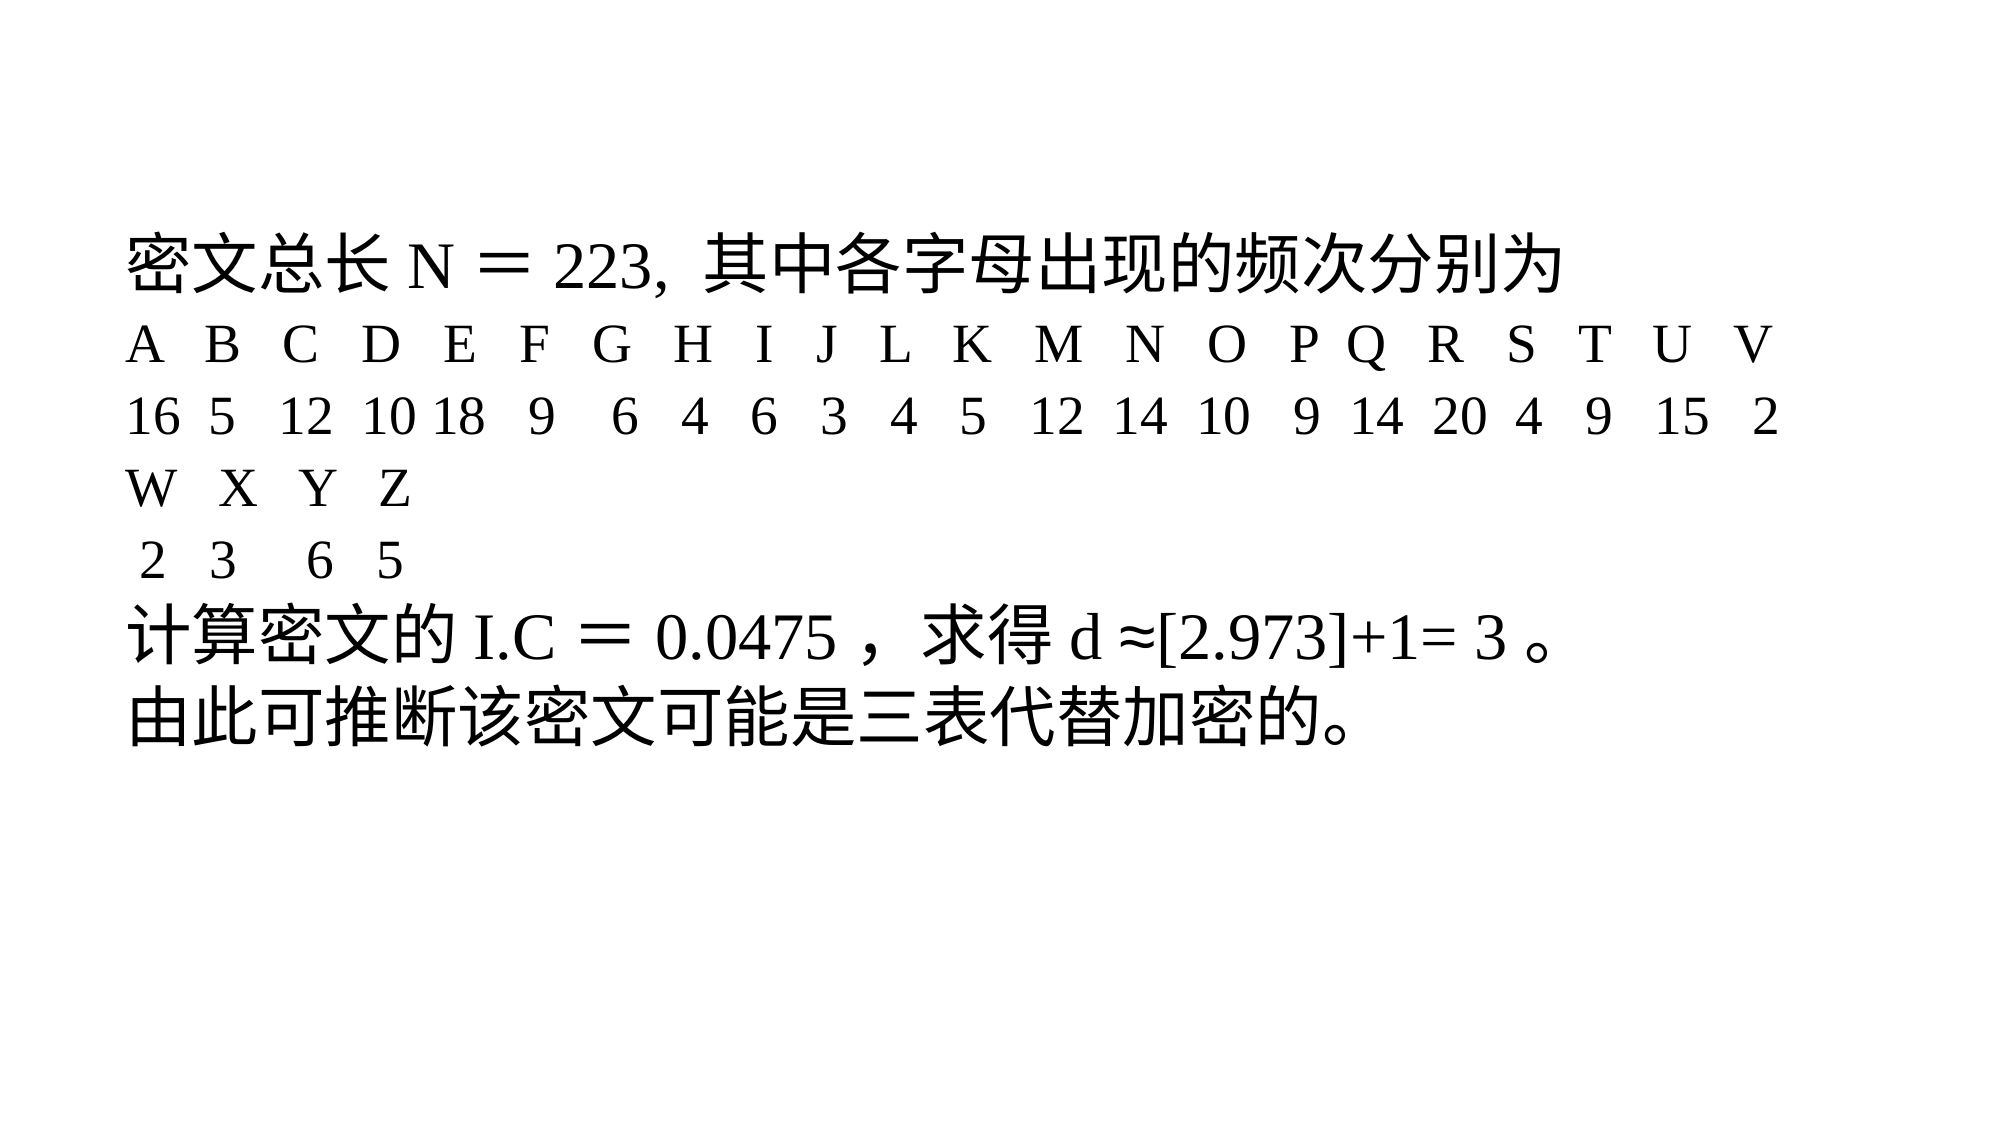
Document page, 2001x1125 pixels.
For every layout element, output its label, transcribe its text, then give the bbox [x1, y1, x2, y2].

list 密文总长N＝223, 其中各字母出现的频次分别为 A B C D E F G H I J L K M N O P Q R S T U V 16 5 12 10 18 9 6 4 6 3 4 5 12 14 10 9 14 20 4 9 15 2 W X Y Z 2 3 6 5 计算密文的I.C＝0.0475，求得d ≈[2.973]+1= 3。 由此可推断该密文可能是三表代替加密的。 [125, 237, 1999, 1070]
